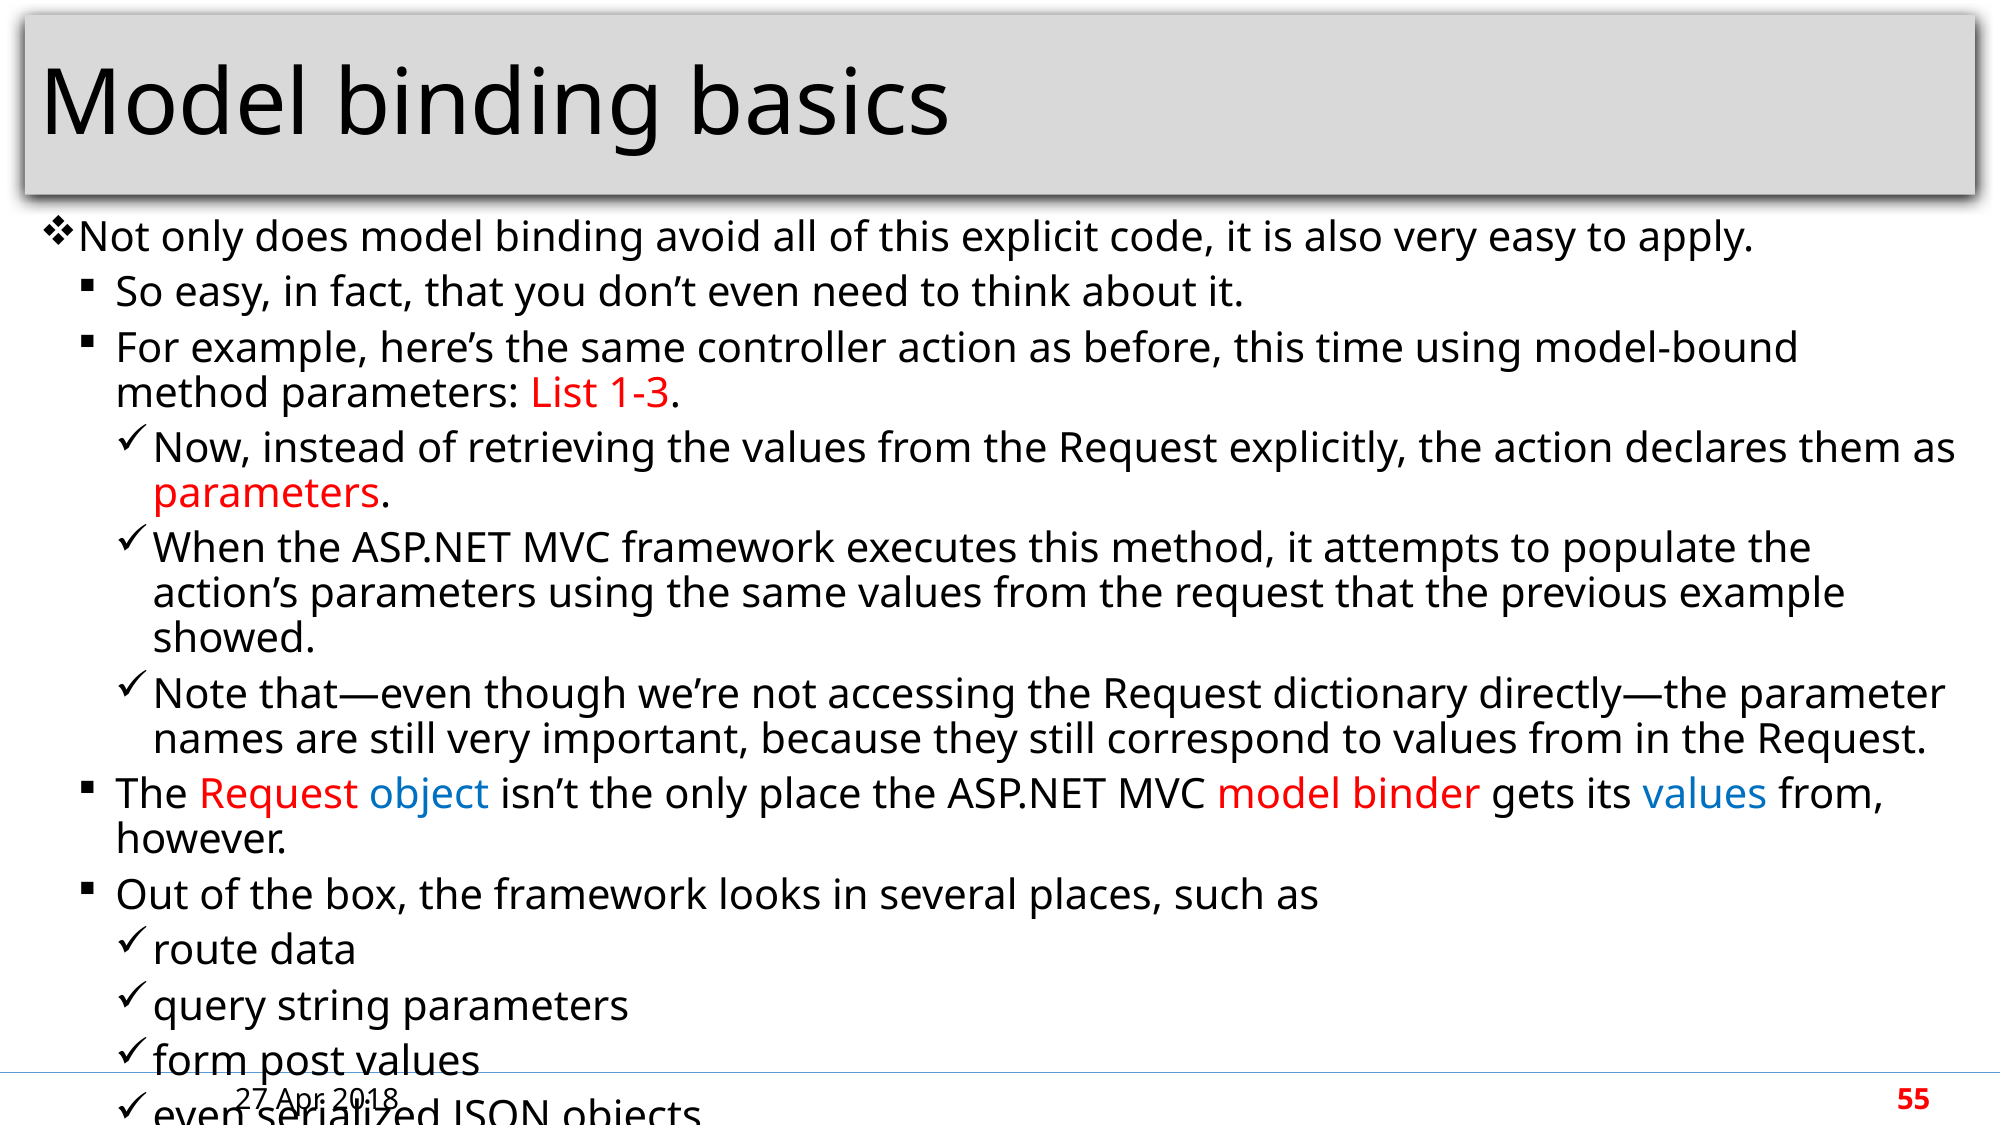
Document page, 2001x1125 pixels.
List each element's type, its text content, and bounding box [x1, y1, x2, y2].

title Model binding basics [24, 14, 1975, 195]
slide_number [220, 1072, 671, 1115]
slide_number 55 [1495, 1072, 1946, 1115]
list Not only does model binding avoid all of this explicit code, it is also very easy to apply. So easy, in fact, that you don’t even need to think about it. For example, here’s the same controller action as before, this time using model-bound method parameters: List 1-3. Now, instead of retrieving the values from the Request explicitly, the action declares them as parameters. When the ASP.NET MVC framework executes this method, it attempts to populate the action’s parameters using the same values from the request that the previous example showed. Note that—even though we’re not accessing the Request dictionary directly—the parameter names are still very important, because they still correspond to values from in the Request. The Request object isn’t the only place the ASP.NET MVC model binder gets its values from, however. Out of the box, the framework looks in several places, such as route data query string parameters form post values even serialized JSON objects [24, 208, 1975, 1063]
